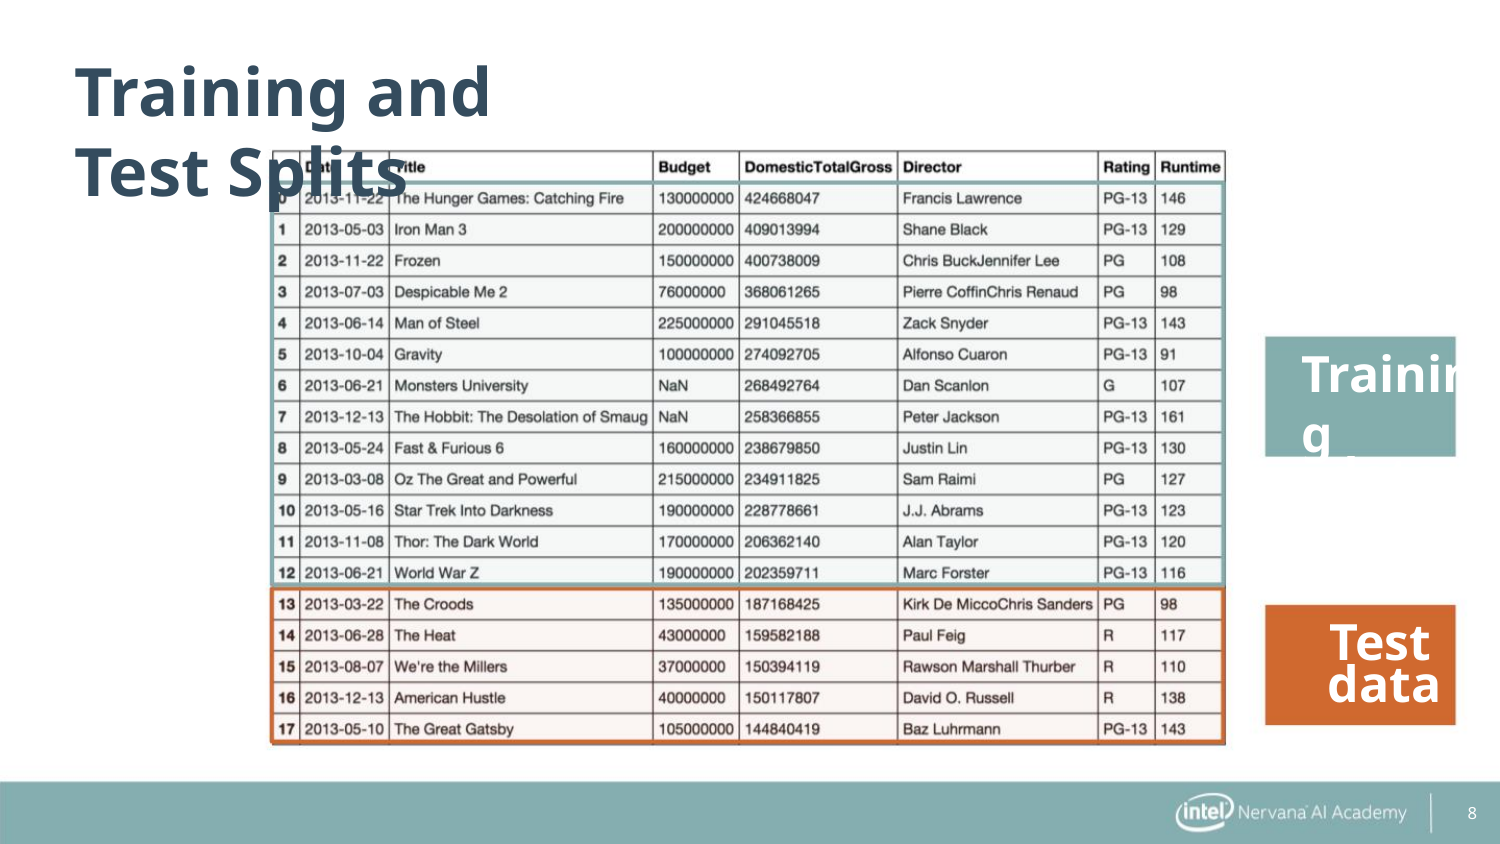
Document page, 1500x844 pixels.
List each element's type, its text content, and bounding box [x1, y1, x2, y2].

text_box Training data [1301, 343, 1495, 505]
text_box Test data [1327, 611, 1468, 713]
text_box 8 [1467, 801, 1500, 823]
text_box Training and Test Splits [74, 50, 616, 210]
text_box [0, 0, 1500, 844]
